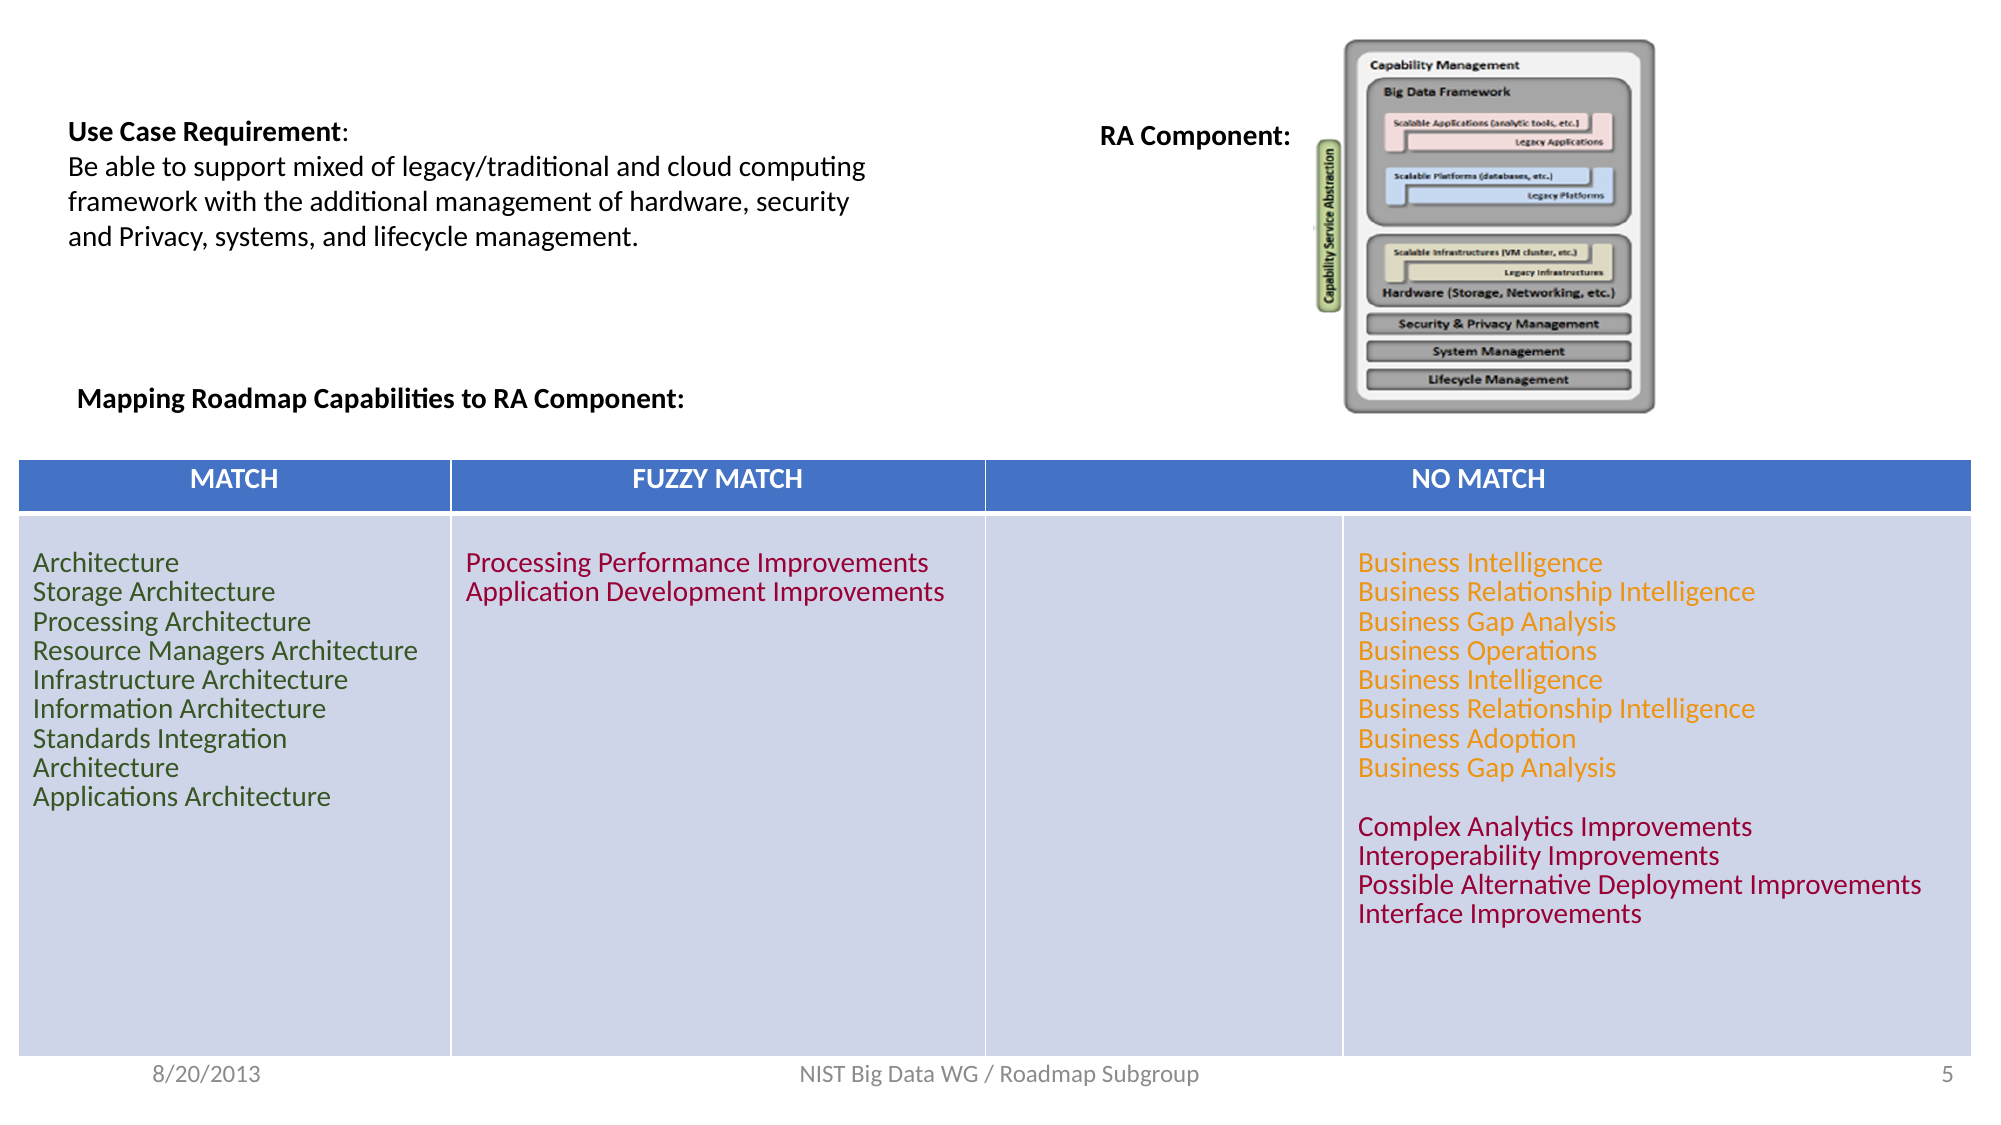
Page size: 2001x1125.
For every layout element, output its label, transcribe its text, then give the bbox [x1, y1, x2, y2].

table_header MATCH [19, 460, 450, 511]
table_header FUZZY MATCH [452, 460, 985, 511]
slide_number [137, 1042, 588, 1103]
text_box RA Component: [1085, 109, 1307, 159]
text_box Mapping Roadmap Capabilities to RA Component: [62, 371, 701, 422]
footer NIST Big Data WG / Roadmap Subgroup [662, 1042, 1338, 1103]
table_cell Architecture Storage Architecture Processing Architecture Resource Managers Architecture Infrastructure Architecture Information Architecture Standards Integration Architecture Applications Architecture [19, 516, 450, 1056]
slide_number 5 [1488, 1058, 1970, 1103]
picture [1313, 30, 1661, 415]
table_header NO MATCH [986, 460, 1971, 511]
table_cell [986, 516, 1342, 1056]
table_cell Processing Performance Improvements Application Development Improvements [452, 516, 985, 1056]
text_box Use Case Requirement: Be able to support mixed of legacy/traditional and cloud computing framework with the additional management of hardware, security and Privacy, systems, and lifecycle management. [53, 104, 903, 260]
table_cell Business Intelligence Business Relationship Intelligence Business Gap Analysis Business Operations Business Intelligence Business Relationship Intelligence Business Adoption Business Gap Analysis Complex Analytics Improvements Interoperability Improvements Possible Alternative Deployment Improvements Interface Improvements [1344, 516, 1971, 1056]
